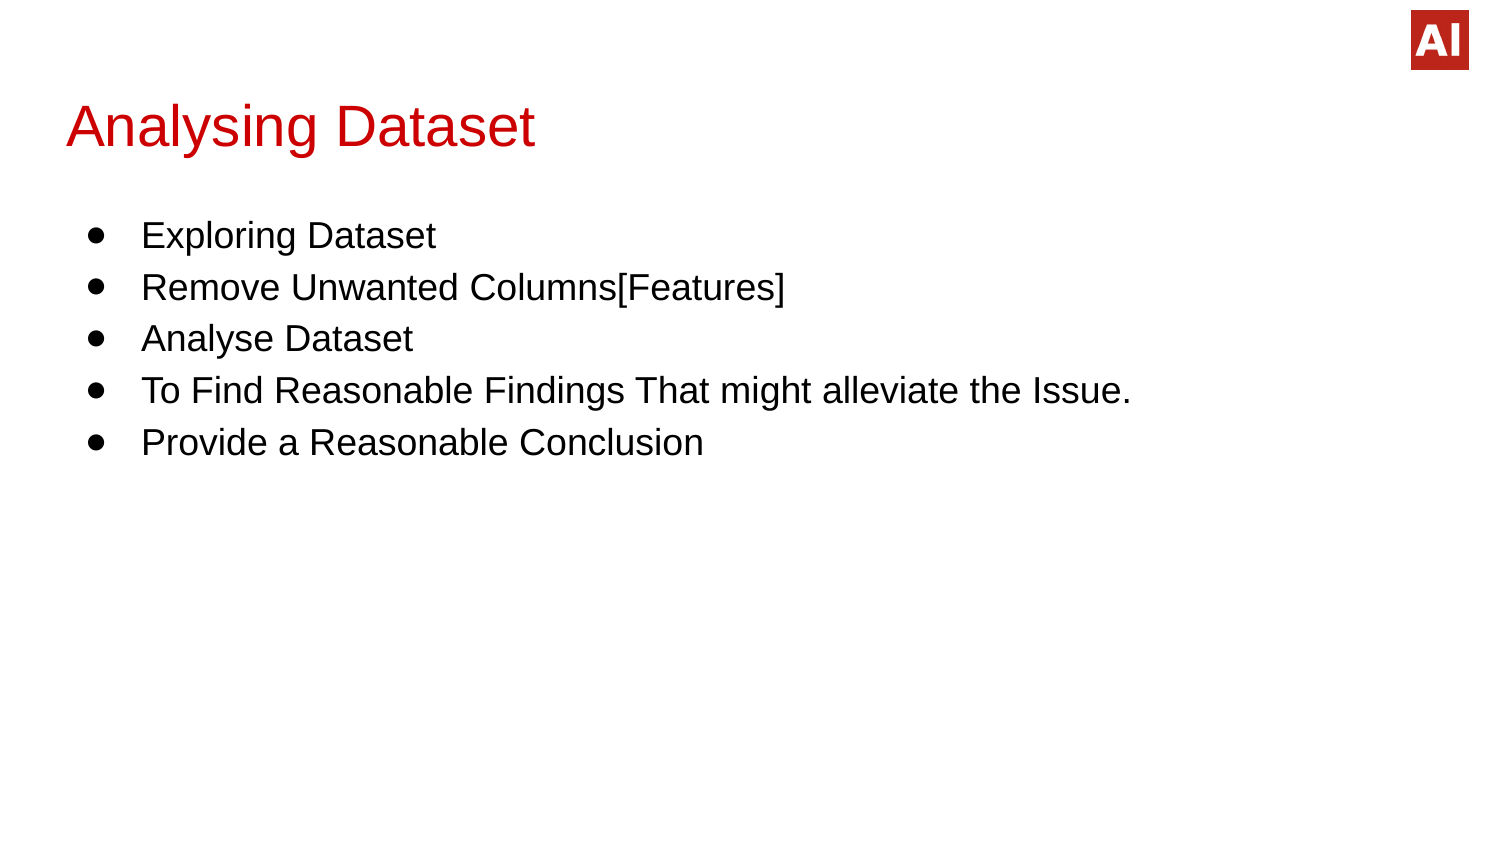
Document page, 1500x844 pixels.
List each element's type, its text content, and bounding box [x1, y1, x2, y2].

picture [1411, 10, 1469, 70]
list Exploring Dataset Remove Unwanted Columns[Features] Analyse Dataset To Find Reasonable Findings That might alleviate the Issue. Provide a Reasonable Conclusion [51, 189, 1449, 750]
title Analysing Dataset [51, 72, 1449, 167]
